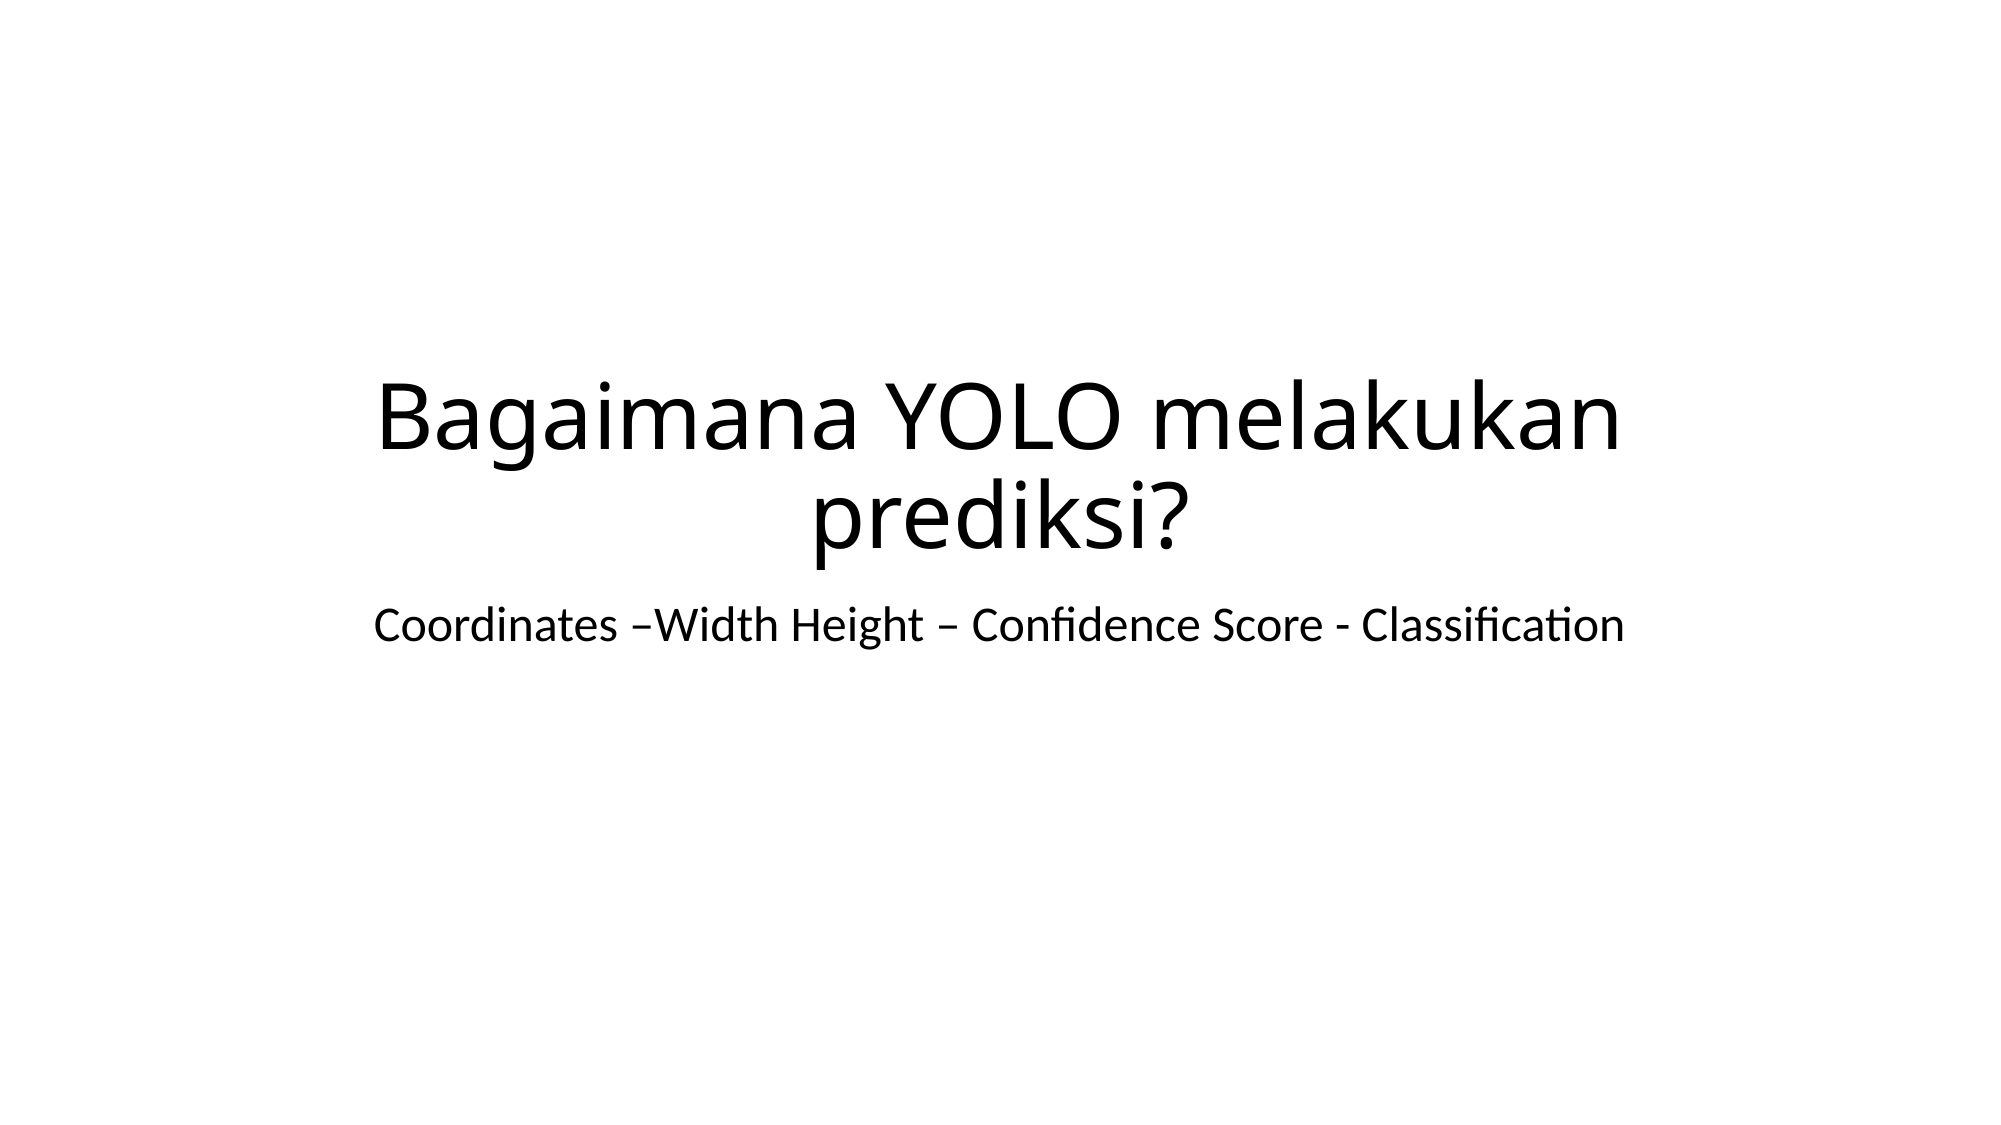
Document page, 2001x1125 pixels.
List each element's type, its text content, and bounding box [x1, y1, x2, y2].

title Bagaimana YOLO melakukan prediksi? [249, 184, 1750, 576]
subtitle Coordinates –Width Height – Confidence Score - Classification [249, 590, 1750, 863]
